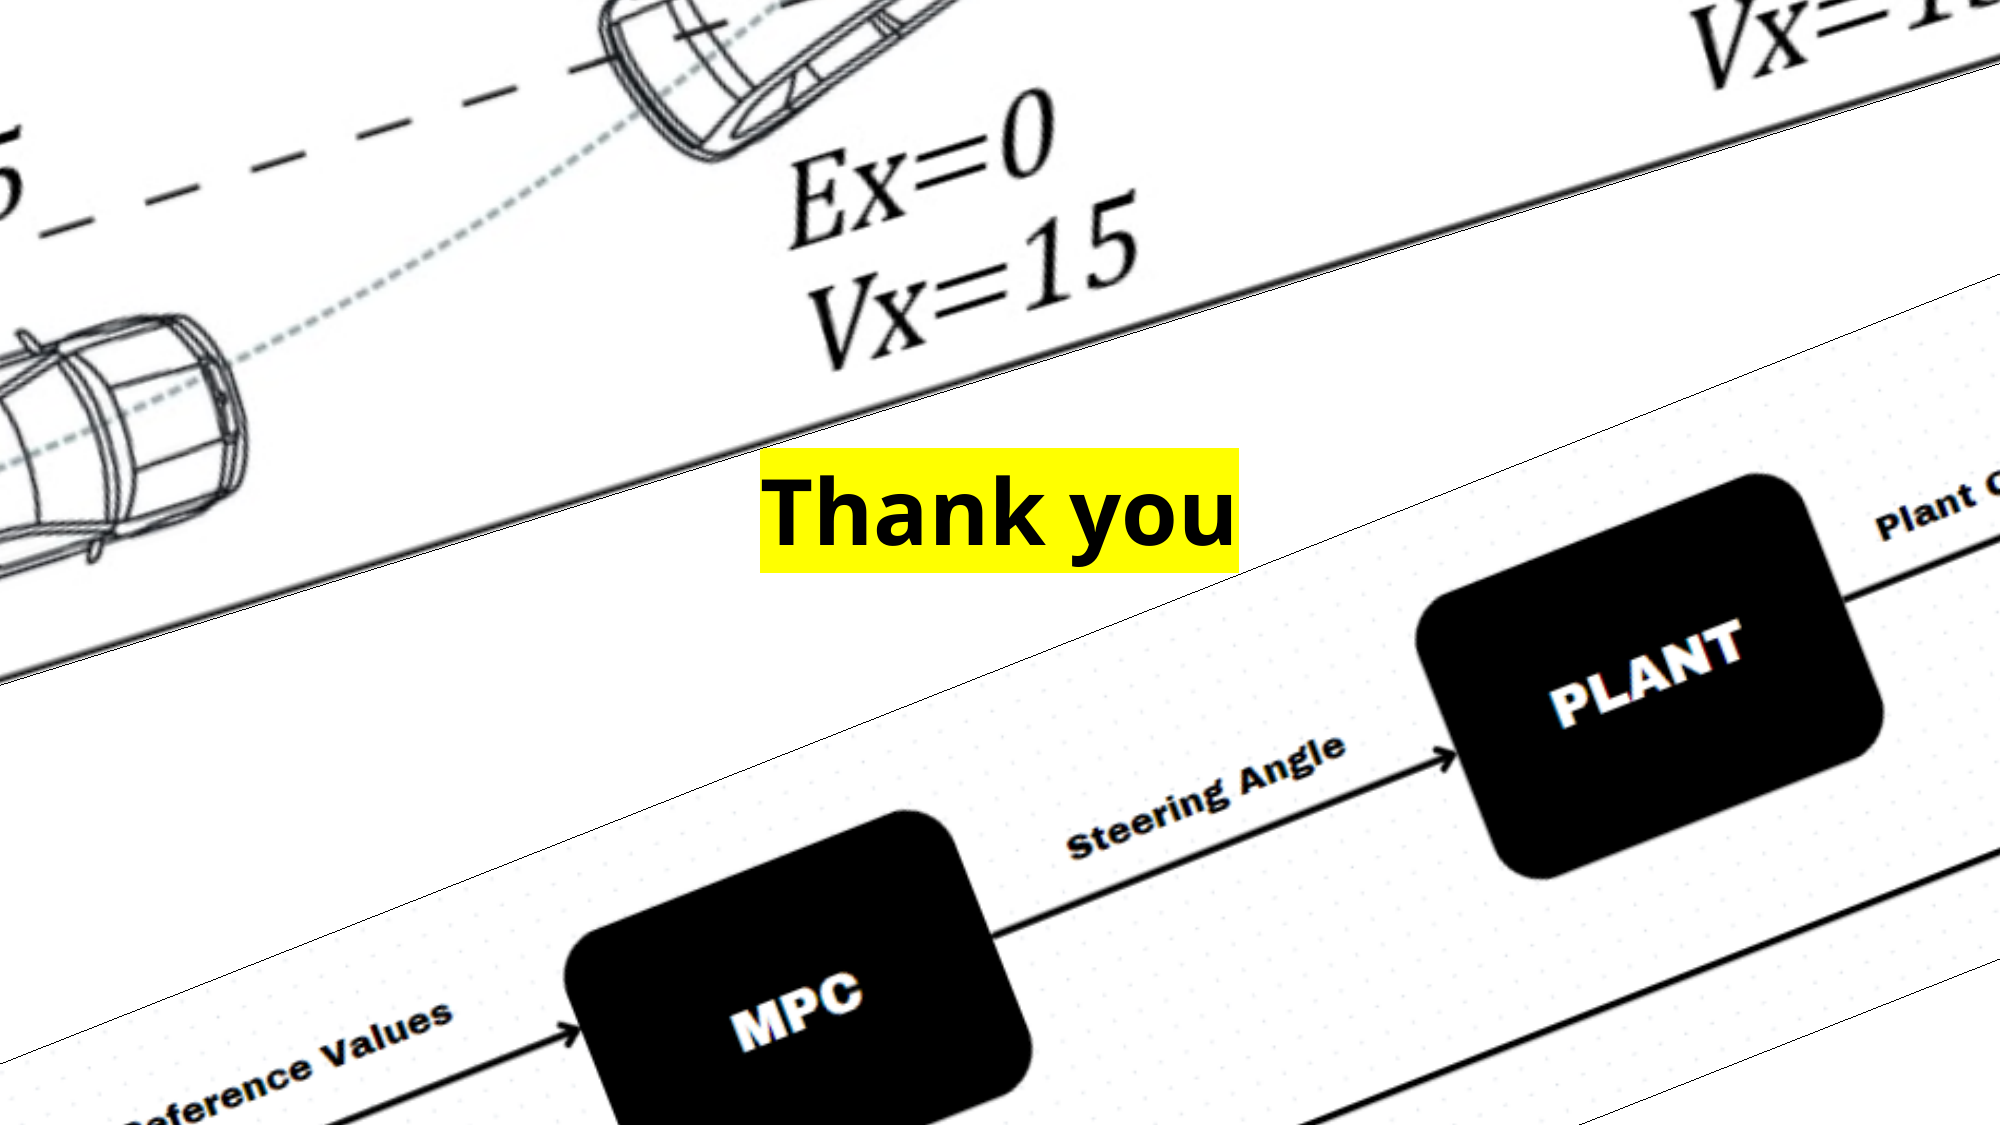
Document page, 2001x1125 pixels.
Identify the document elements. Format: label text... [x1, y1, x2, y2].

picture [0, 0, 2000, 1125]
title Thank you [349, 402, 1673, 579]
